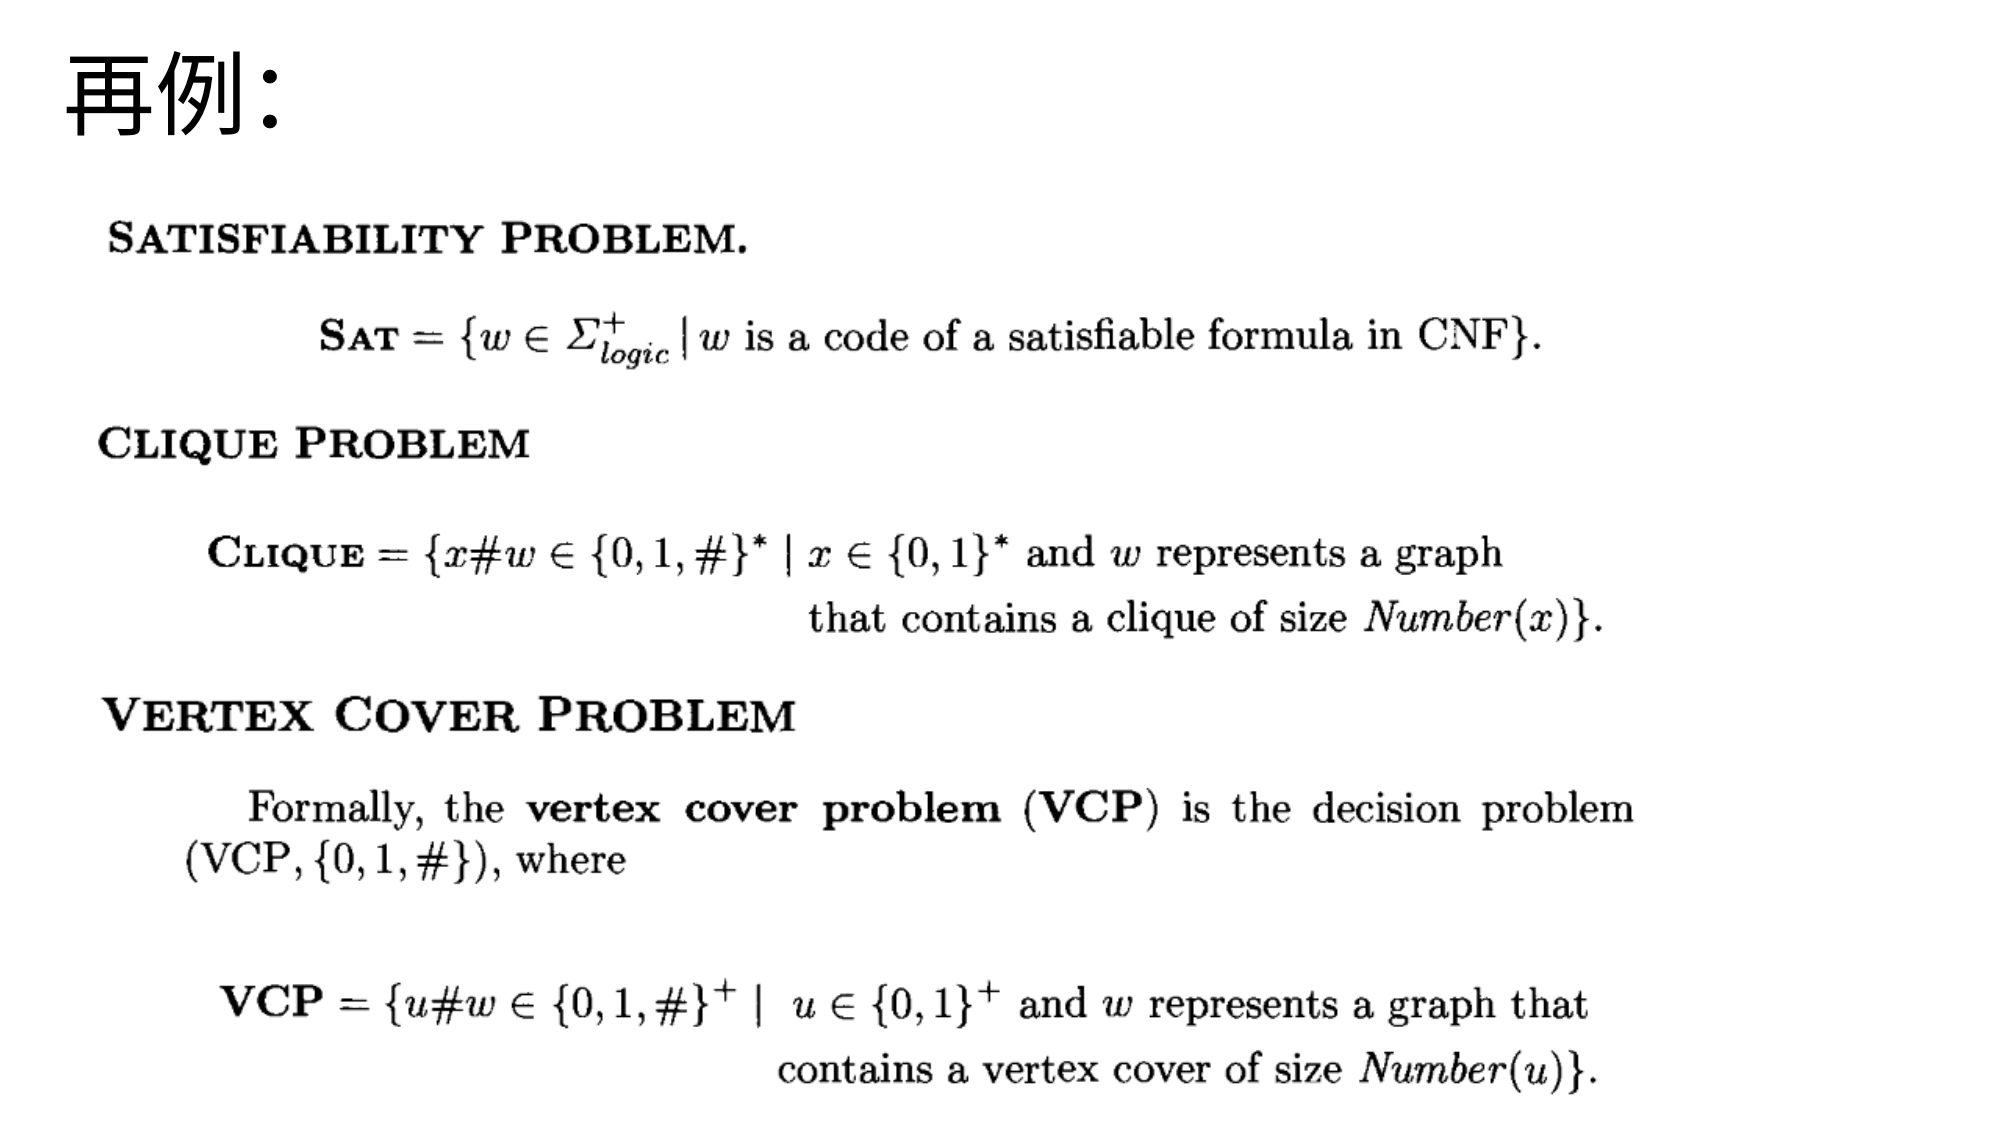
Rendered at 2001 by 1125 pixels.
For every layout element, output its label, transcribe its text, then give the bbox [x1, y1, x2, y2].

picture [75, 401, 534, 481]
picture [301, 305, 1556, 376]
title 再例： [48, 0, 1774, 208]
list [87, 194, 760, 276]
picture [179, 779, 1641, 1118]
picture [87, 506, 1619, 752]
